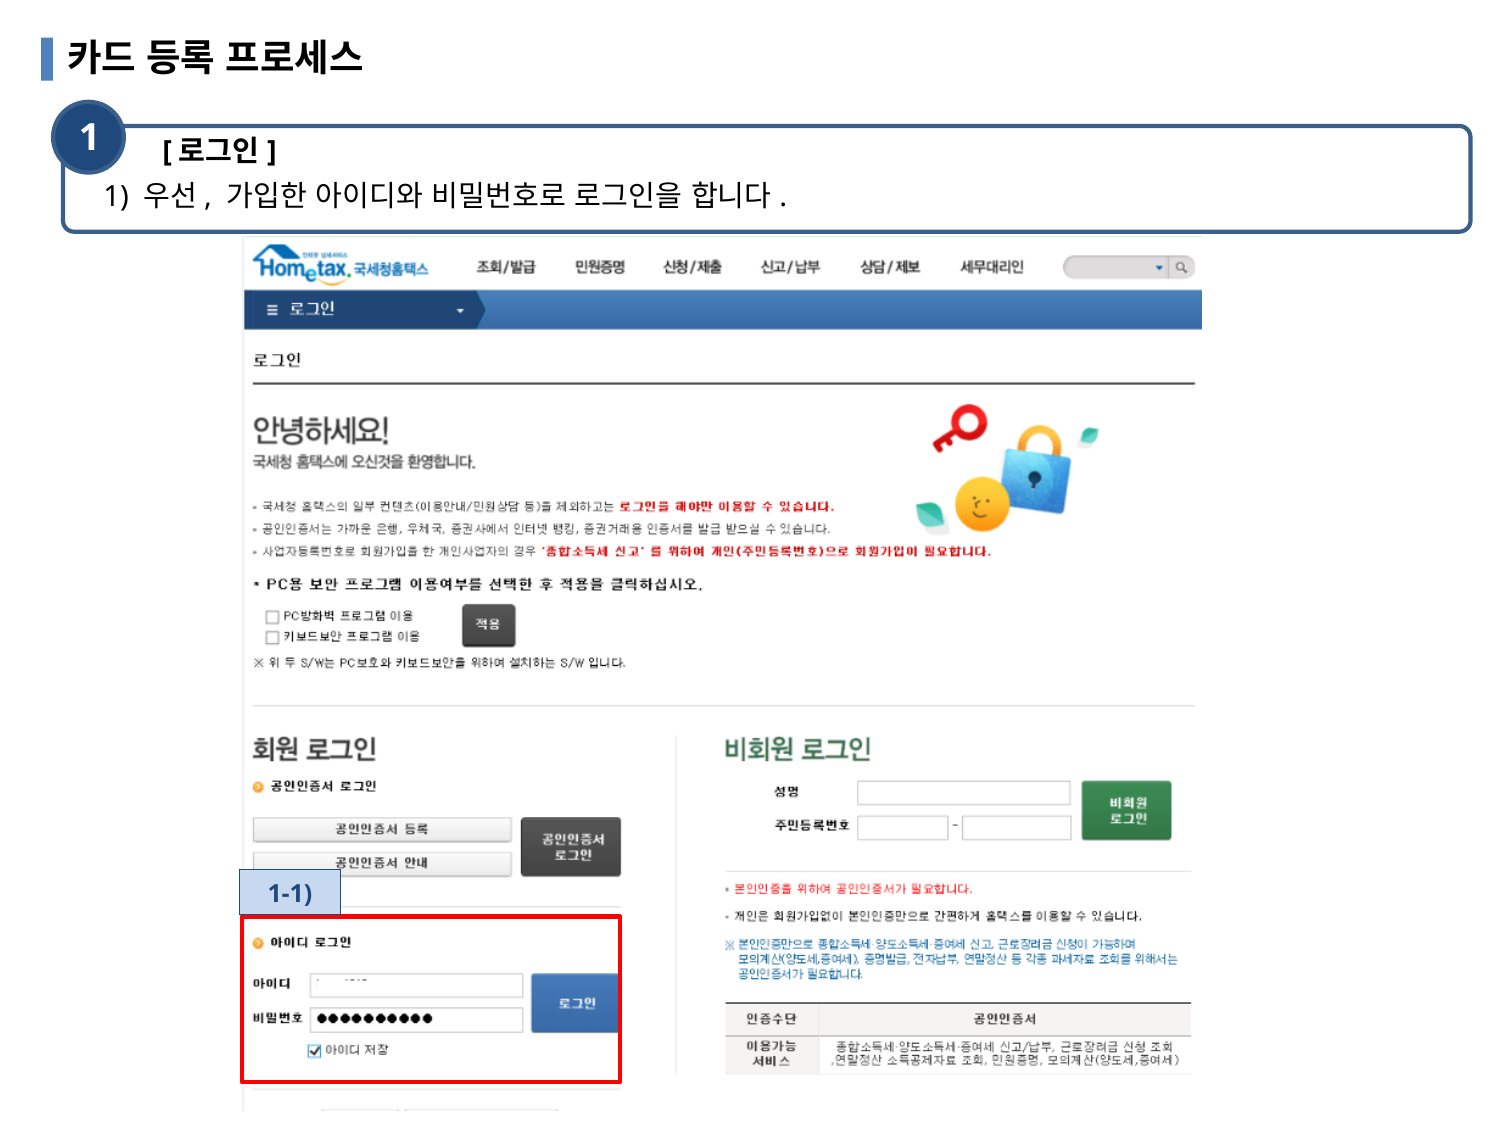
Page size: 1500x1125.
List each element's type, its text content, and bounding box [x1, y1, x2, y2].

text_box 카드 등록 프로세스 [52, 26, 449, 86]
picture [241, 236, 1202, 1111]
text_box [39, 36, 52, 83]
text_box [60, 123, 1473, 234]
text_box 1) 우선, 가입한 아이디와 비밀번호로 로그인을 합니다. [88, 169, 1459, 220]
text_box [로그인] [147, 125, 538, 176]
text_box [52, 101, 125, 173]
